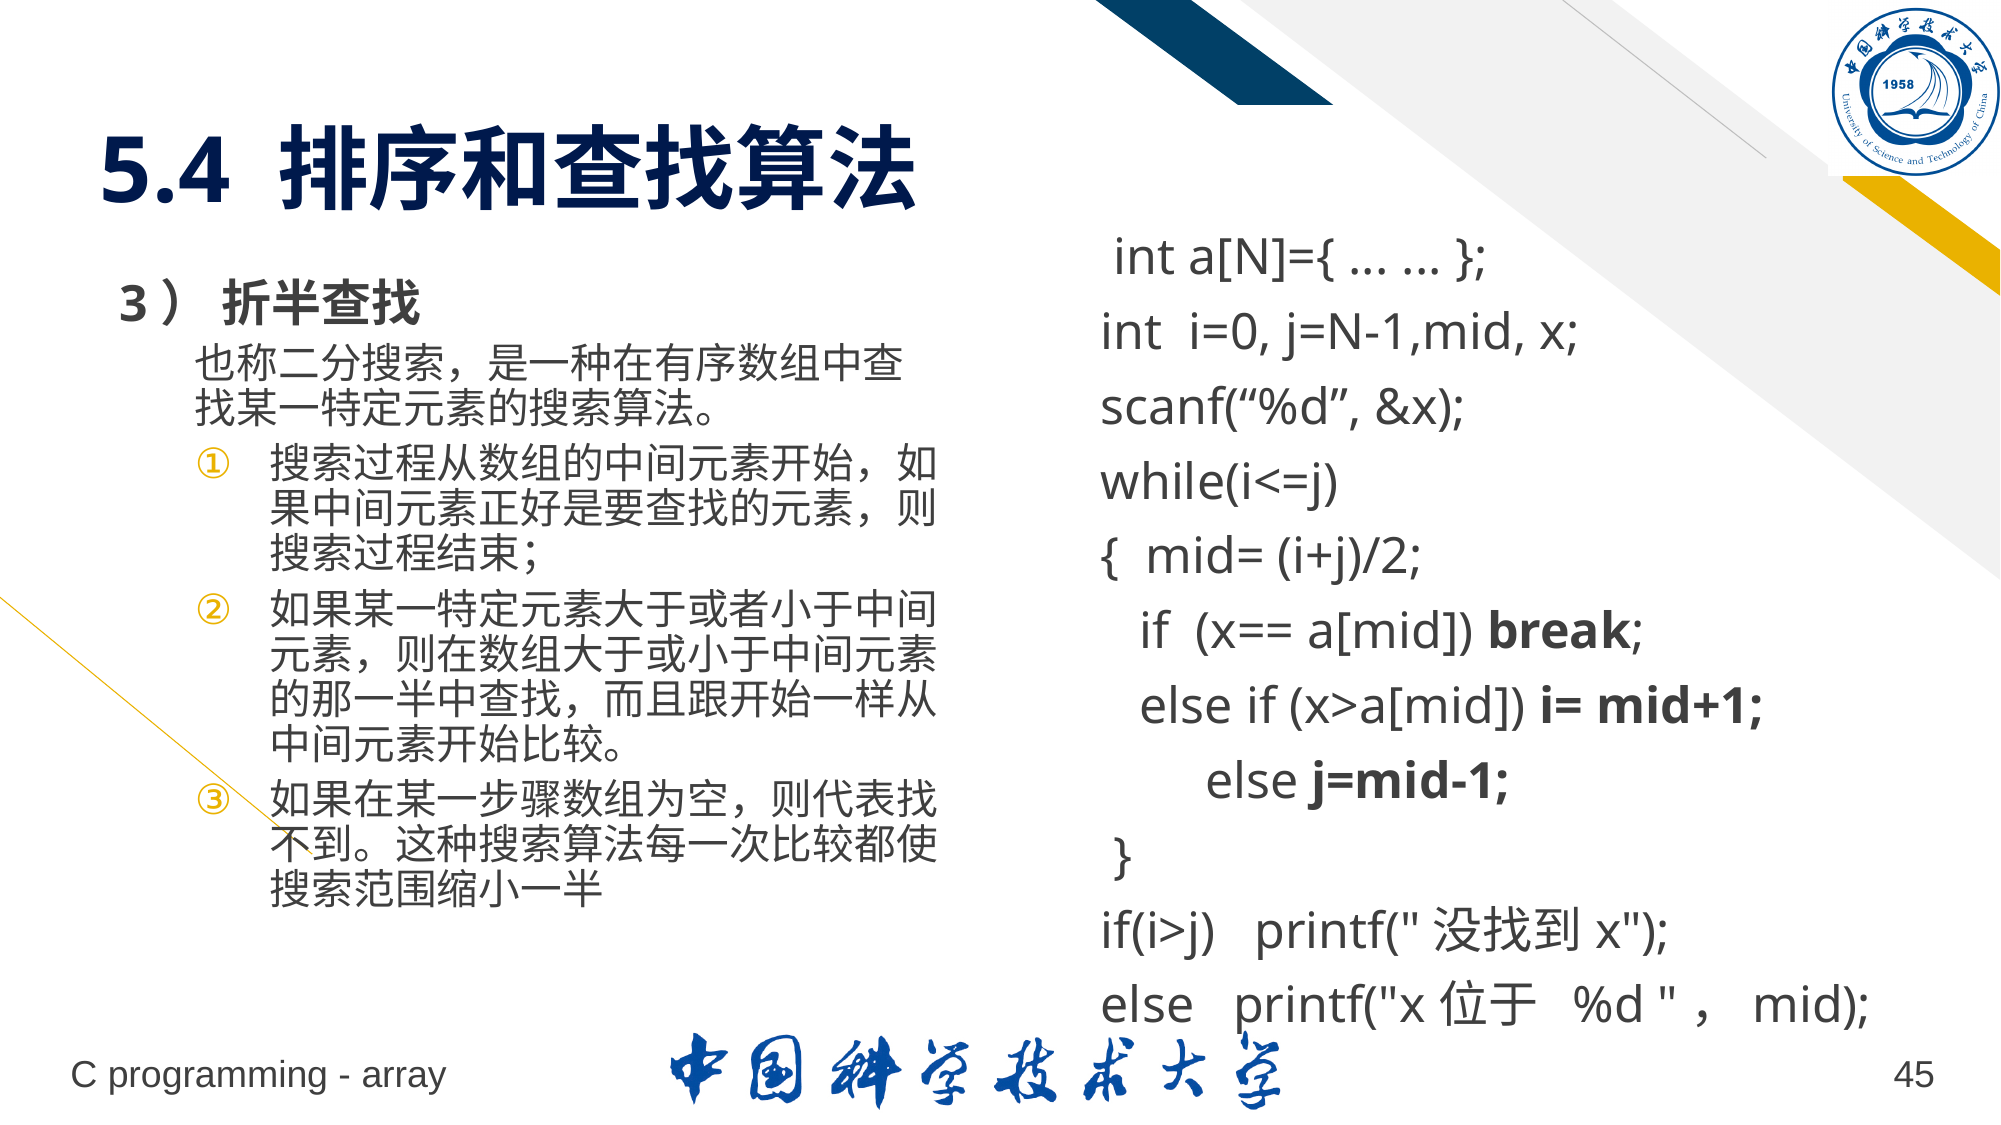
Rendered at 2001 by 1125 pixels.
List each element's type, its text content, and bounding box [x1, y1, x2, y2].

picture [653, 1016, 1295, 1113]
list int a[N]={ ... ... }; int i=0, j=N-1,mid, x; scanf(“%d”, &x); while(i<=j) { mid= (i+j)/2; if (x== a[mid]) break; else if (x>a[mid]) i= mid+1; else j=mid-1; } if(i>j) printf("没找到x"); else printf("x位于 %d "，mid); [1086, 224, 1925, 967]
picture [1828, 0, 2000, 176]
footer C programming - array [55, 1042, 731, 1103]
list 3） 折半查找 也称二分搜索，是一种在有序数组中查找某一特定元素的搜索算法。 搜索过程从数组的中间元素开始，如果中间元素正好是要查找的元素，则搜索过程结束； 如果某一特定元素大于或者小于中间元素，则在数组大于或小于中间元素的那一半中查找，而且跟开始一样从中间元素开始比较。 如果在某一步骤数组为空，则代表找不到。这种搜索算法每一次比较都使搜索范围缩小一半 [104, 270, 955, 1014]
title 5.4 排序和查找算法 [85, 34, 1453, 223]
slide_number 45 [1828, 1042, 1950, 1103]
